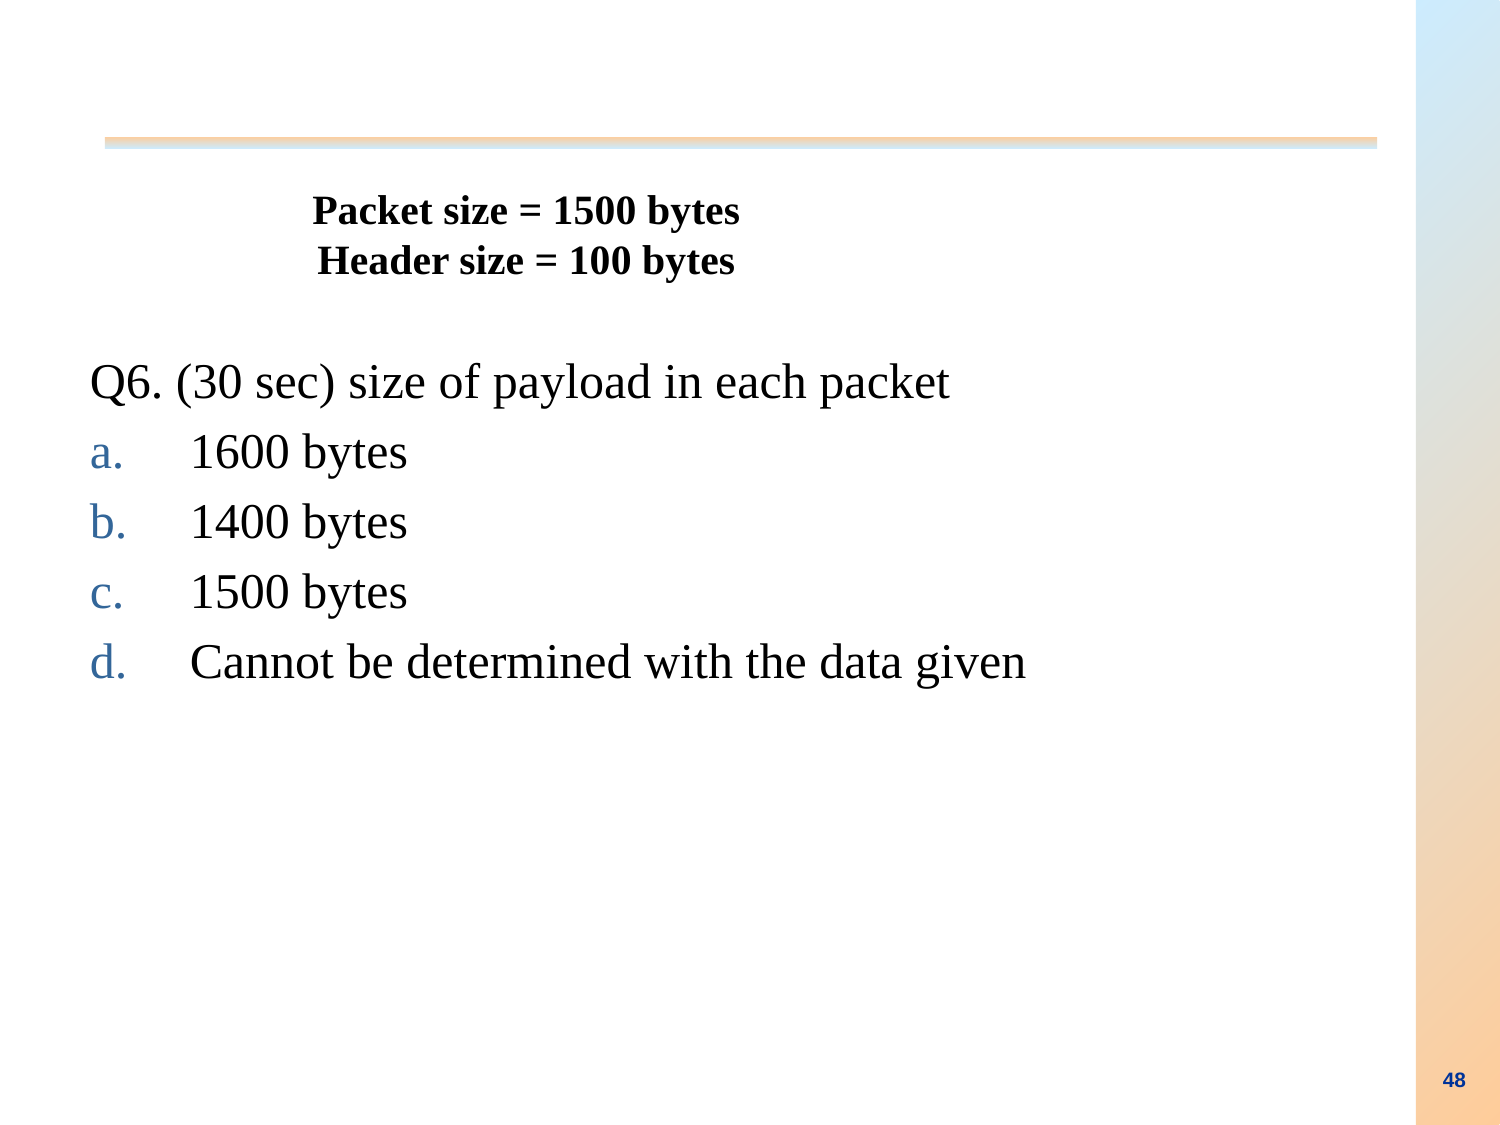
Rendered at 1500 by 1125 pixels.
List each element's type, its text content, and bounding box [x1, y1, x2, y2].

text_box Packet size = 1500 bytes Header size = 100 bytes [297, 175, 756, 290]
list Q6. (30 sec) size of payload in each packet 1600 bytes 1400 bytes 1500 bytes Cannot be determined with the data given [74, 340, 1426, 749]
